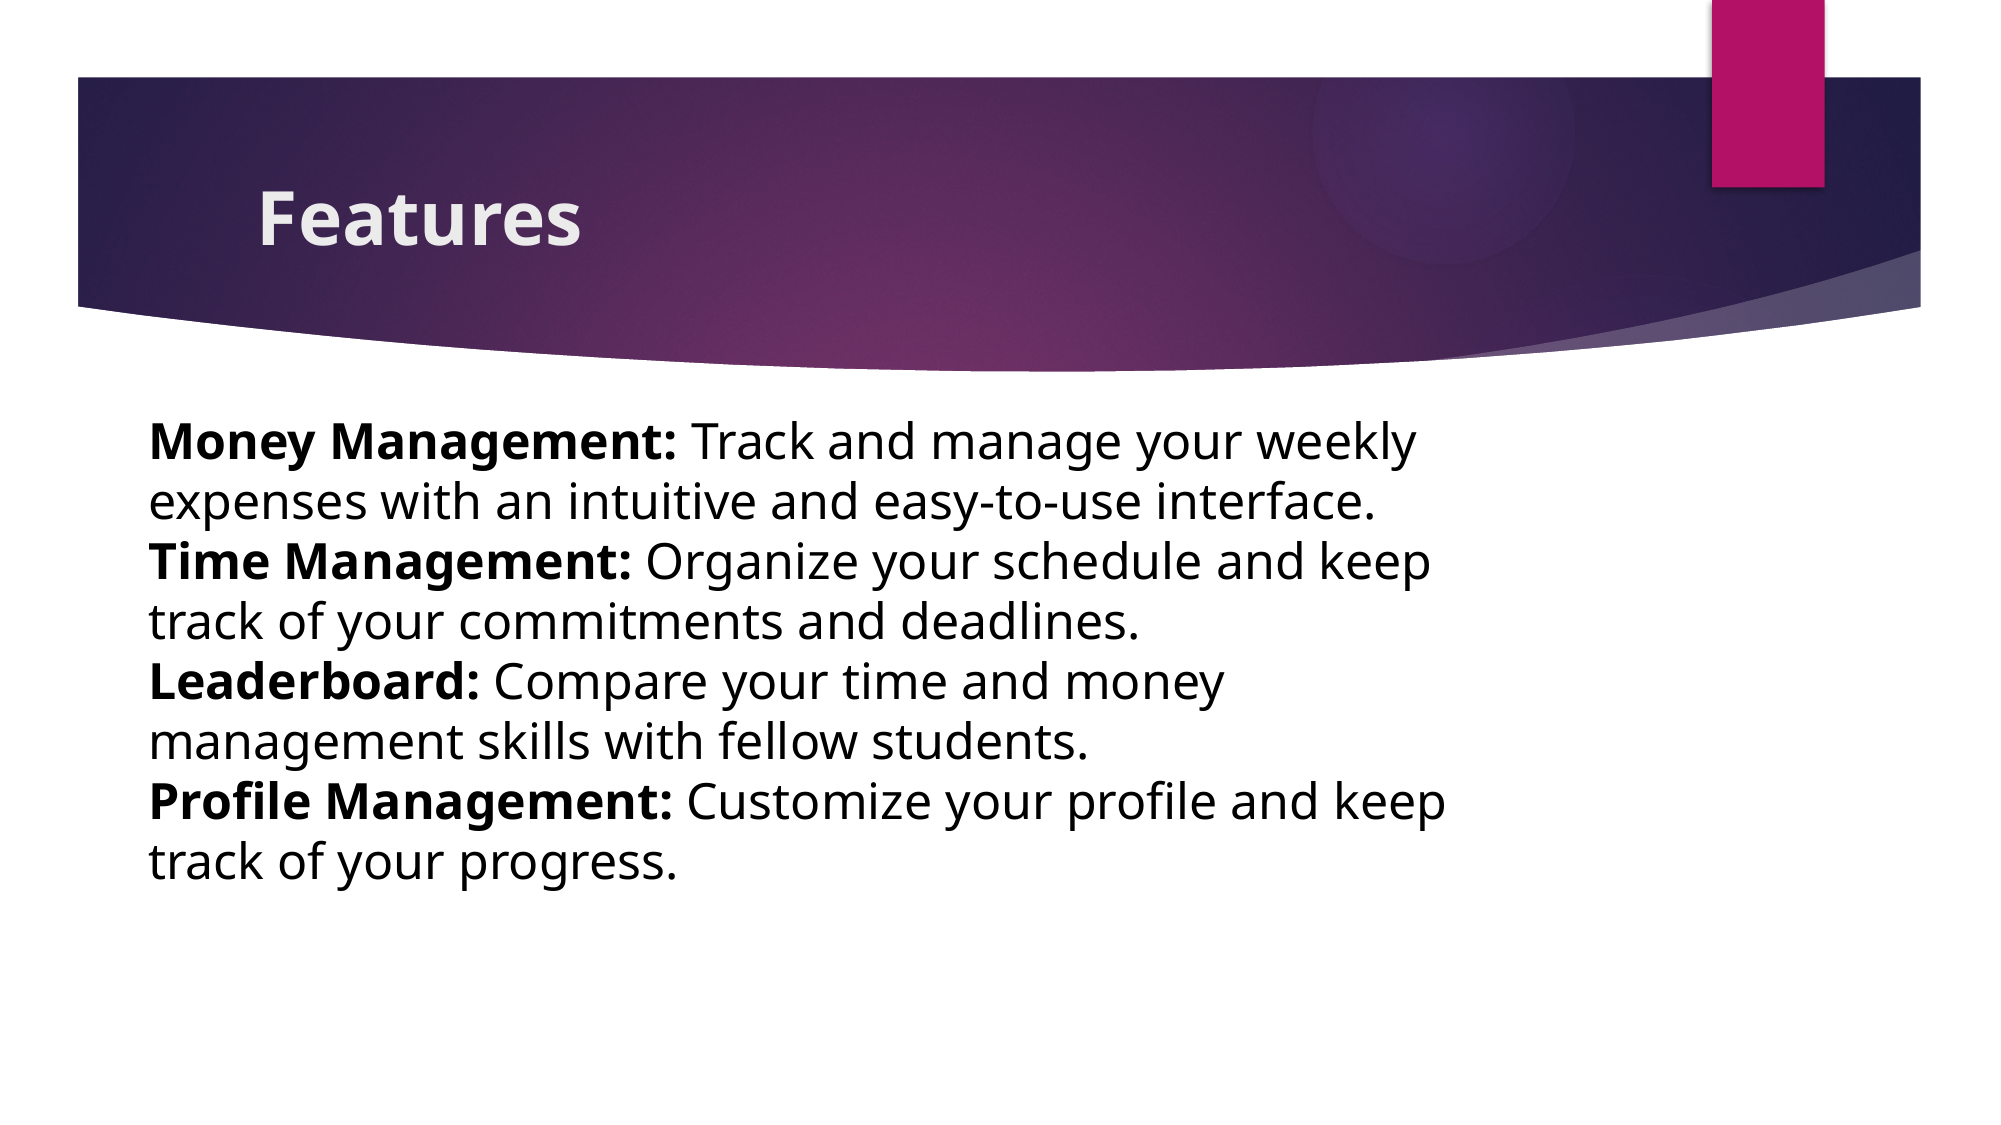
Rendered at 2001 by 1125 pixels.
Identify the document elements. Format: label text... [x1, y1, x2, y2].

text_box Money Management: Track and manage your weekly expenses with an intuitive and easy-to-use interface. Time Management: Organize your schedule and keep track of your commitments and deadlines. Leaderboard: Compare your time and money management skills with fellow students. Profile Management: Customize your profile and keep track of your progress. [133, 401, 1506, 897]
title Features [241, 156, 1679, 273]
picture [79, 78, 1920, 371]
